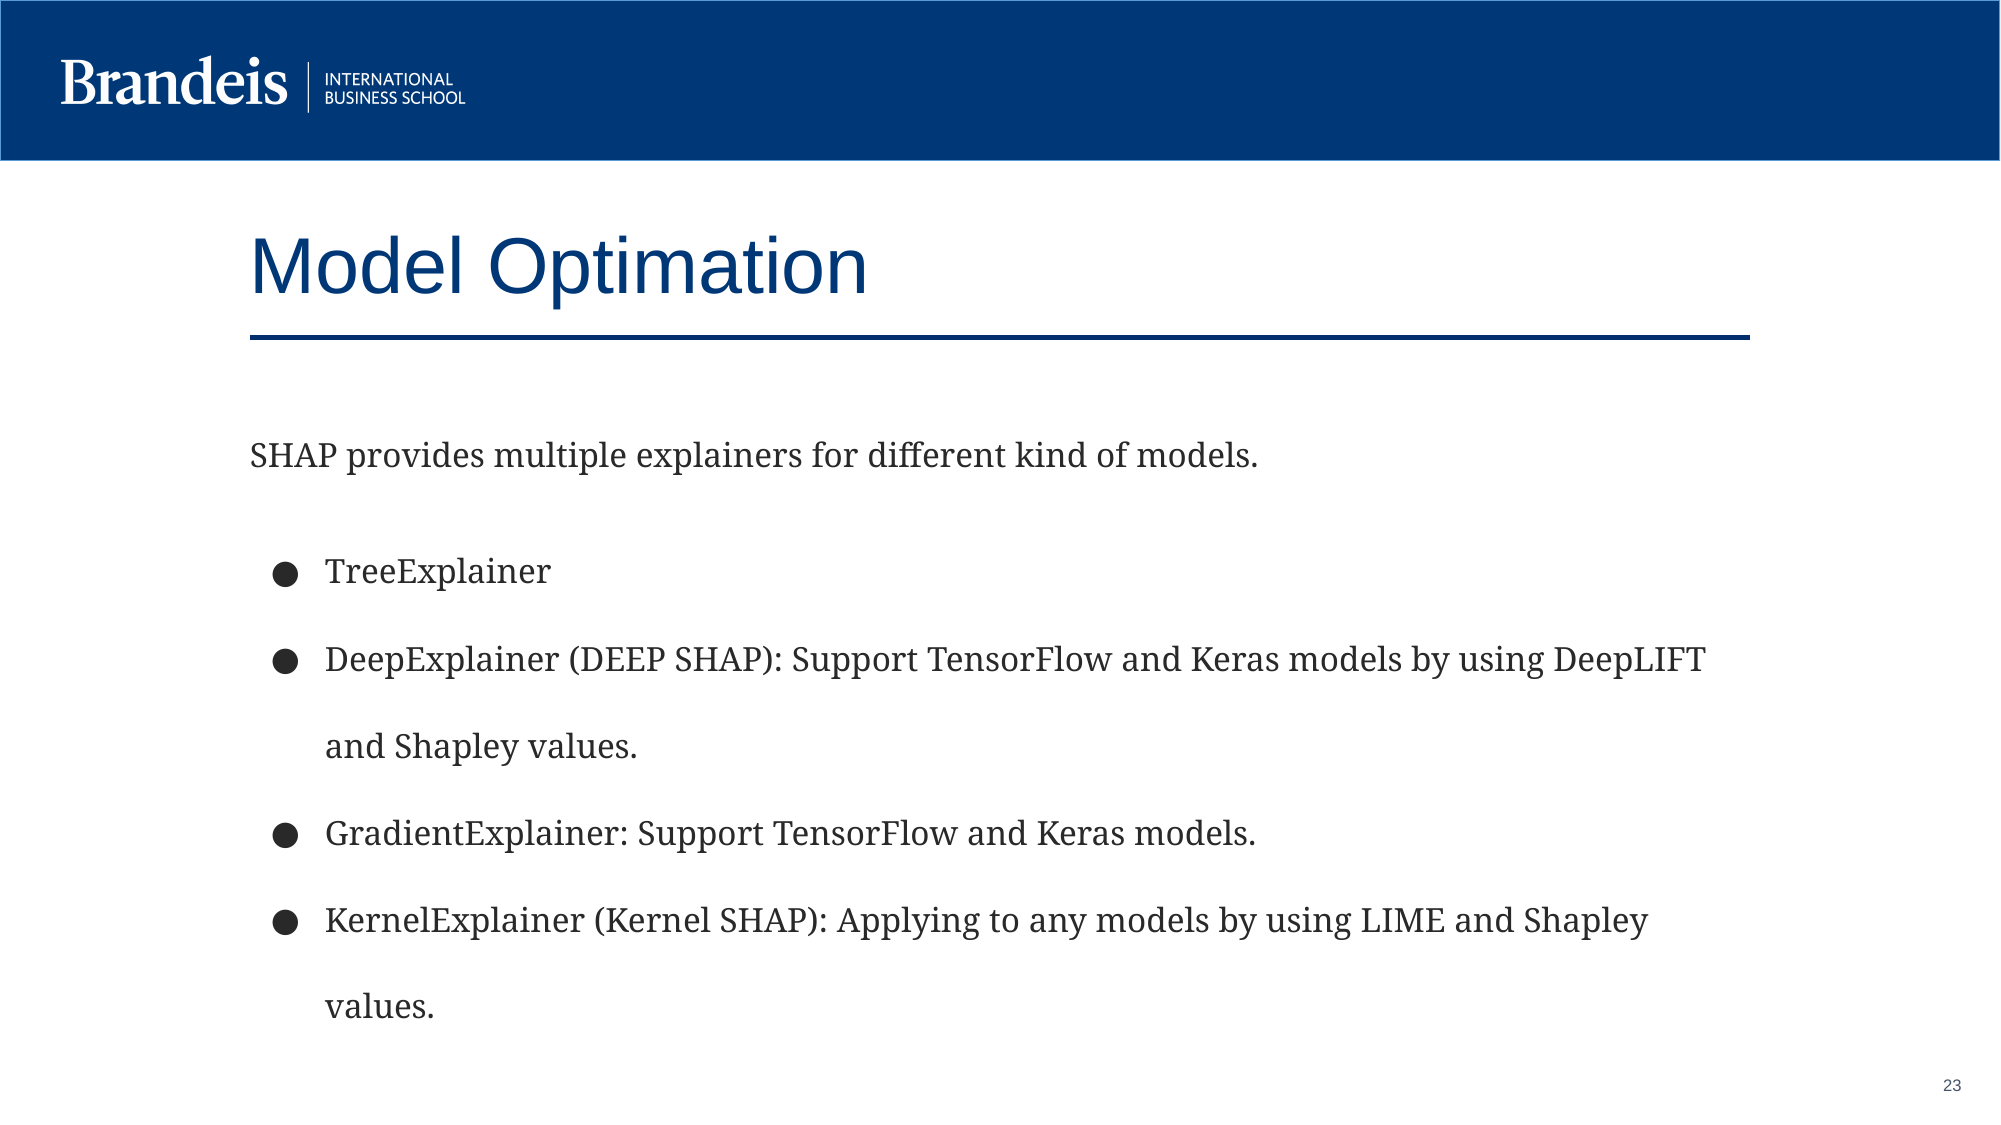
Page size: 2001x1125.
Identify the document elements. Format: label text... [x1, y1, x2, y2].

list Model Optimation [249, 224, 1750, 313]
picture [50, 49, 477, 119]
list SHAP provides multiple explainers for different kind of models. TreeExplainer DeepExplainer (DEEP SHAP): Support TensorFlow and Keras models by using DeepLIFT and Shapley values. GradientExplainer: Support TensorFlow and Keras models. KernelExplainer (Kernel SHAP): Applying to any models by using LIME and Shapley values. [249, 387, 1750, 1013]
